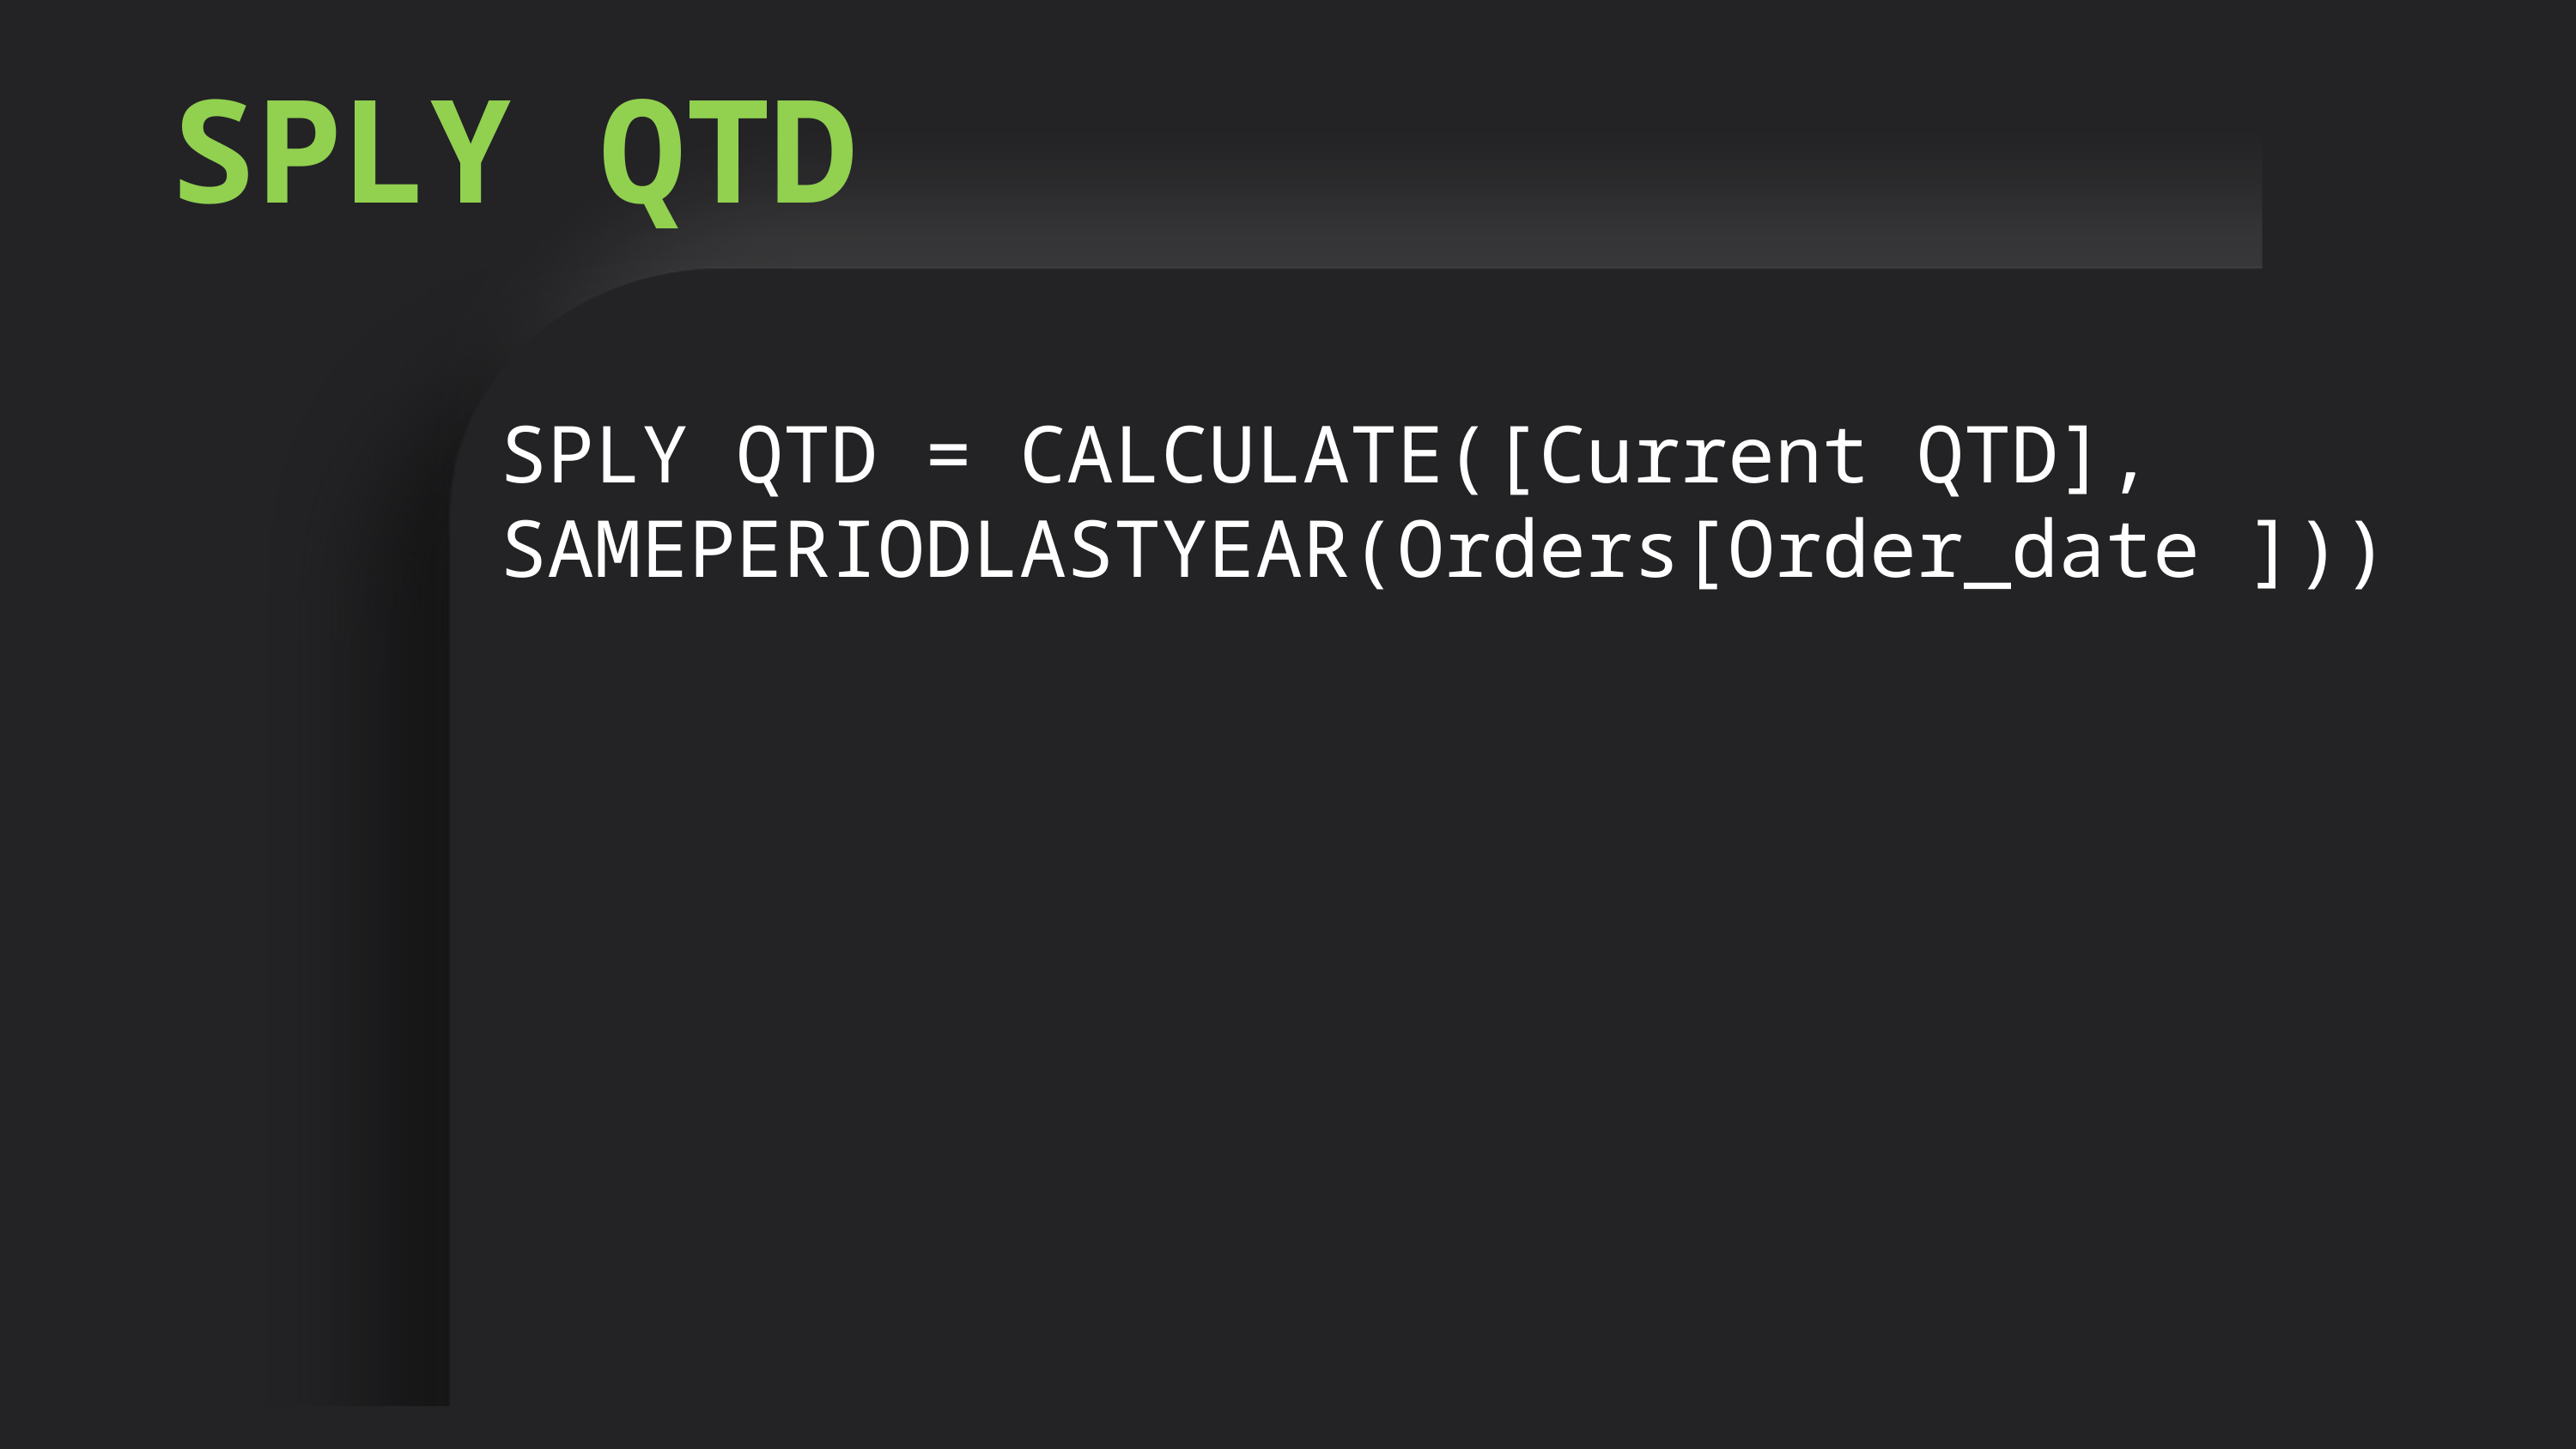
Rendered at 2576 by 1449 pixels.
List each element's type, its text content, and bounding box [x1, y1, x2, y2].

picture [263, 114, 2263, 1407]
text_box SPLY QTD [170, 42, 1425, 232]
text_box SPLY QTD = CALCULATE([Current QTD], SAMEPERIODLASTYEAR(Orders[Order_date ])) [2267, 404, 2538, 864]
